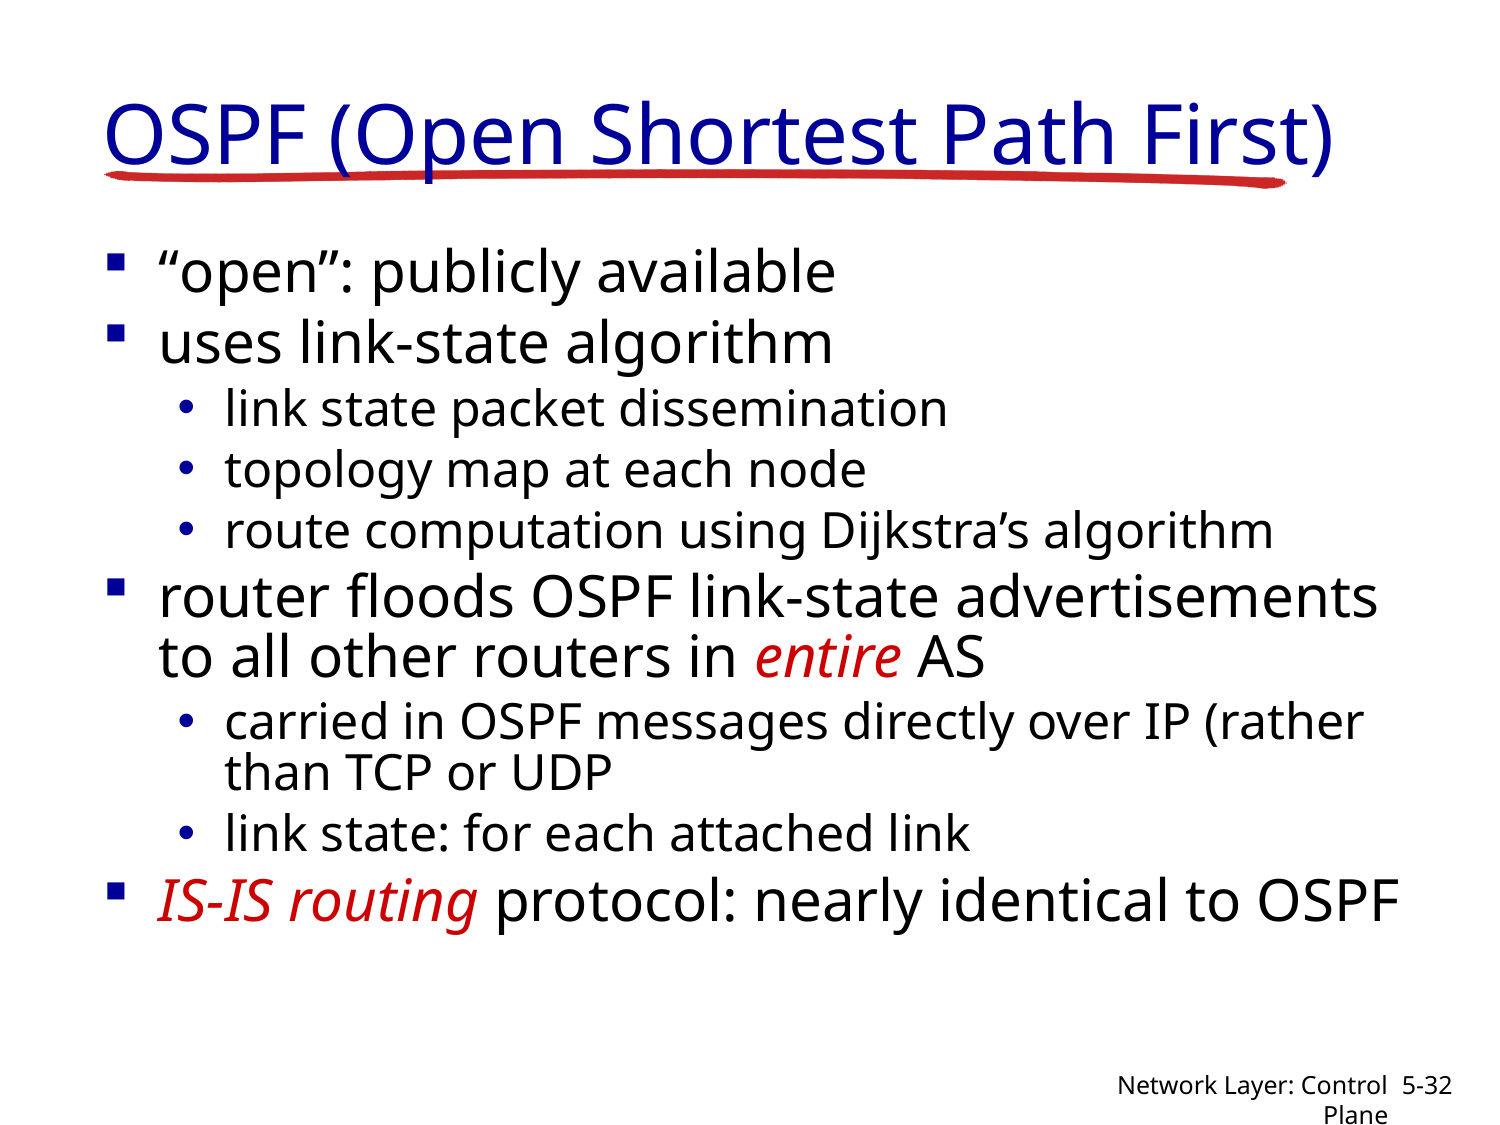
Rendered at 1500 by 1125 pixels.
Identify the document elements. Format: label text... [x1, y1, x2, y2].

slide_number 5-32 [1387, 1062, 1478, 1107]
title OSPF (Open Shortest Path First) [87, 37, 1363, 225]
picture [99, 164, 1300, 194]
list “open”: publicly available uses link-state algorithm link state packet dissemination topology map at each node route computation using Dijkstra’s algorithm router floods OSPF link-state advertisements to all other routers in entire AS carried in OSPF messages directly over IP (rather than TCP or UDP link state: for each attached link IS-IS routing protocol: nearly identical to OSPF [87, 237, 1438, 1075]
footer Network Layer: Control Plane [1045, 1062, 1404, 1102]
